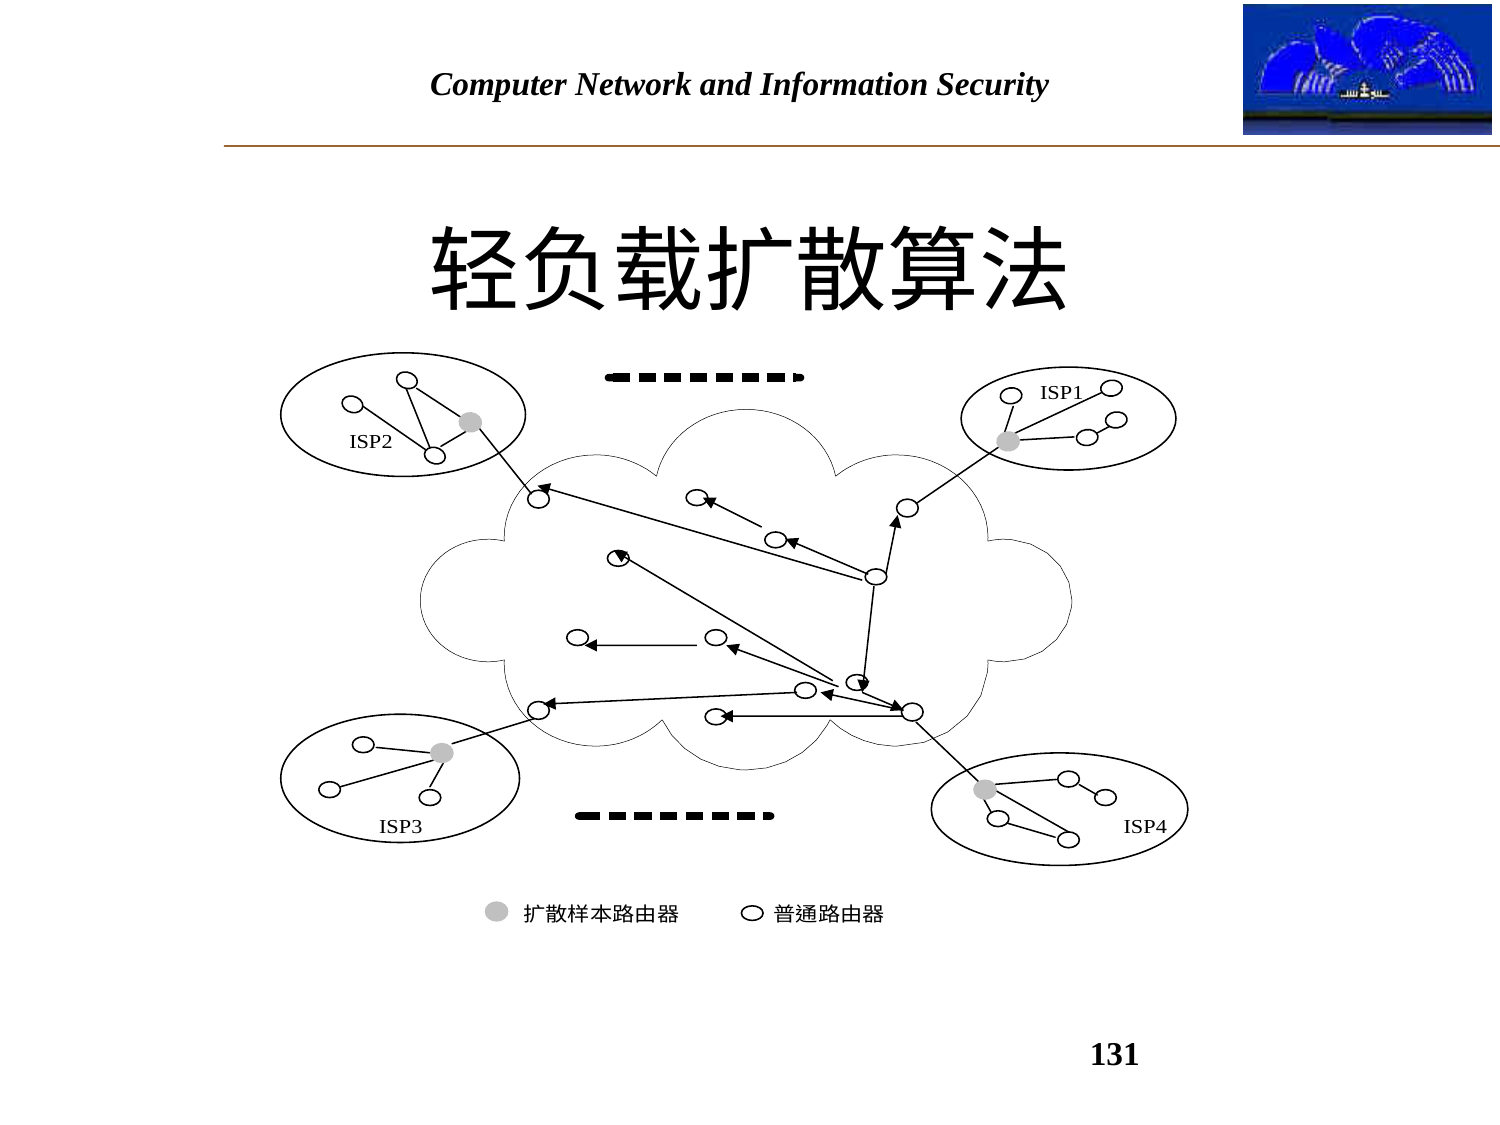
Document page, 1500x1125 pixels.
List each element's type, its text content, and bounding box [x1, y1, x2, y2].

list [277, 349, 1192, 930]
slide_number 131 [1074, 1025, 1388, 1100]
title 轻负载扩散算法 [74, 207, 1426, 325]
